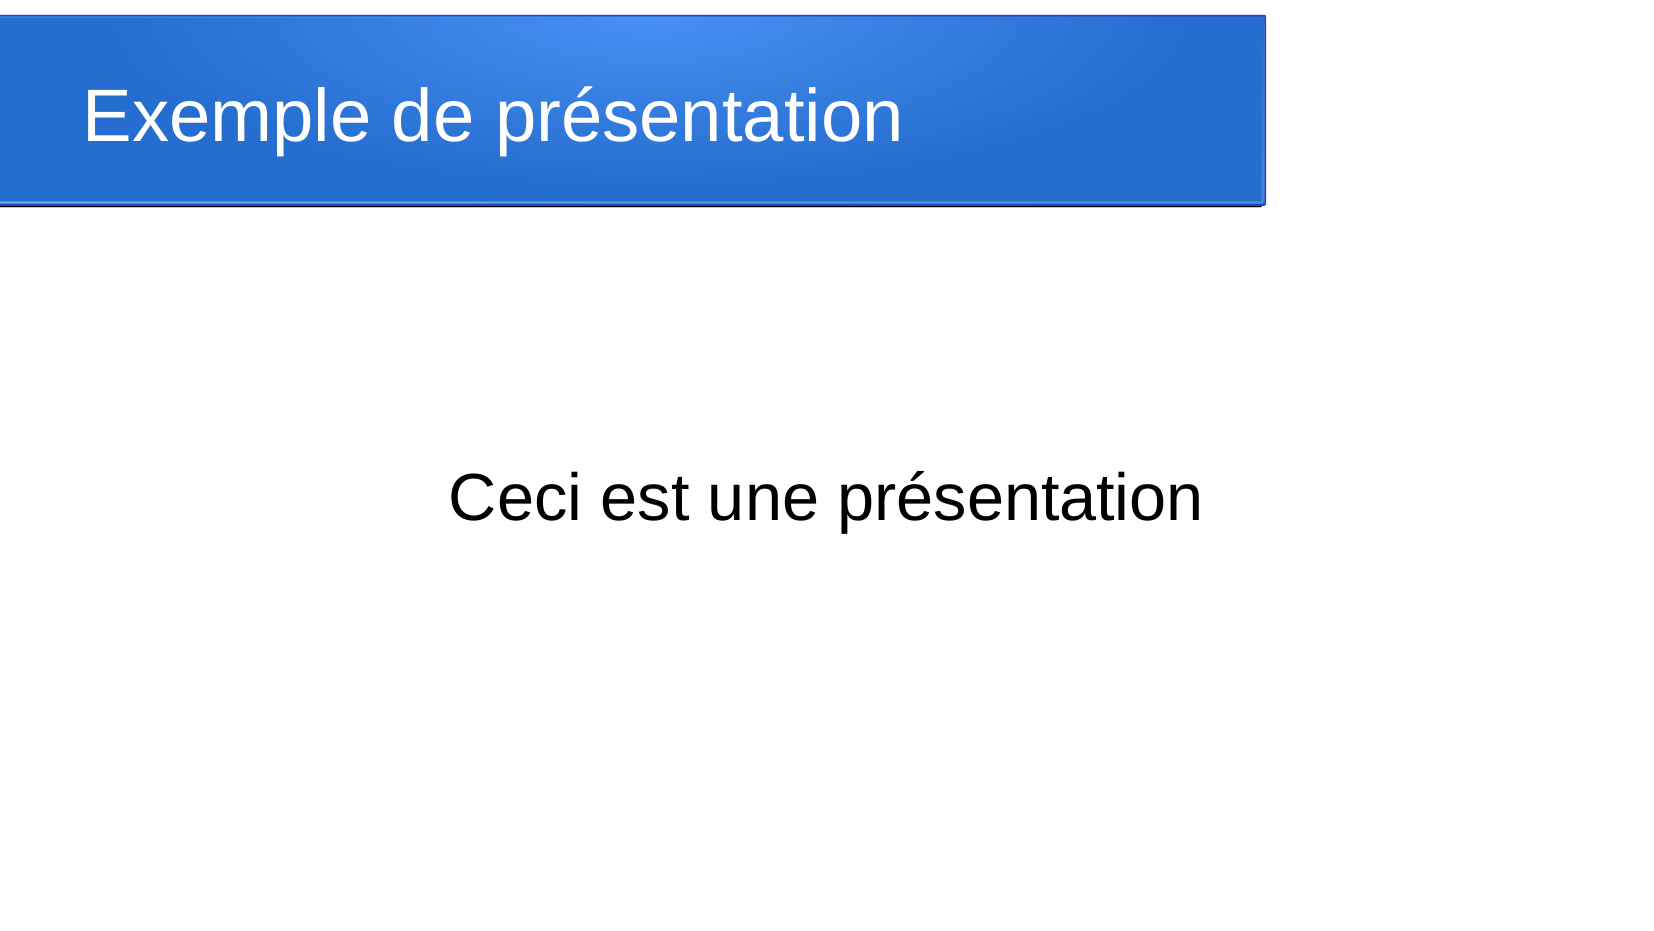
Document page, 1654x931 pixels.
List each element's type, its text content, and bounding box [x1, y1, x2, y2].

text_box Exemple de présentation [82, 35, 1235, 189]
text_box Ceci est une présentation [82, 224, 1571, 764]
picture [0, 13, 1269, 211]
